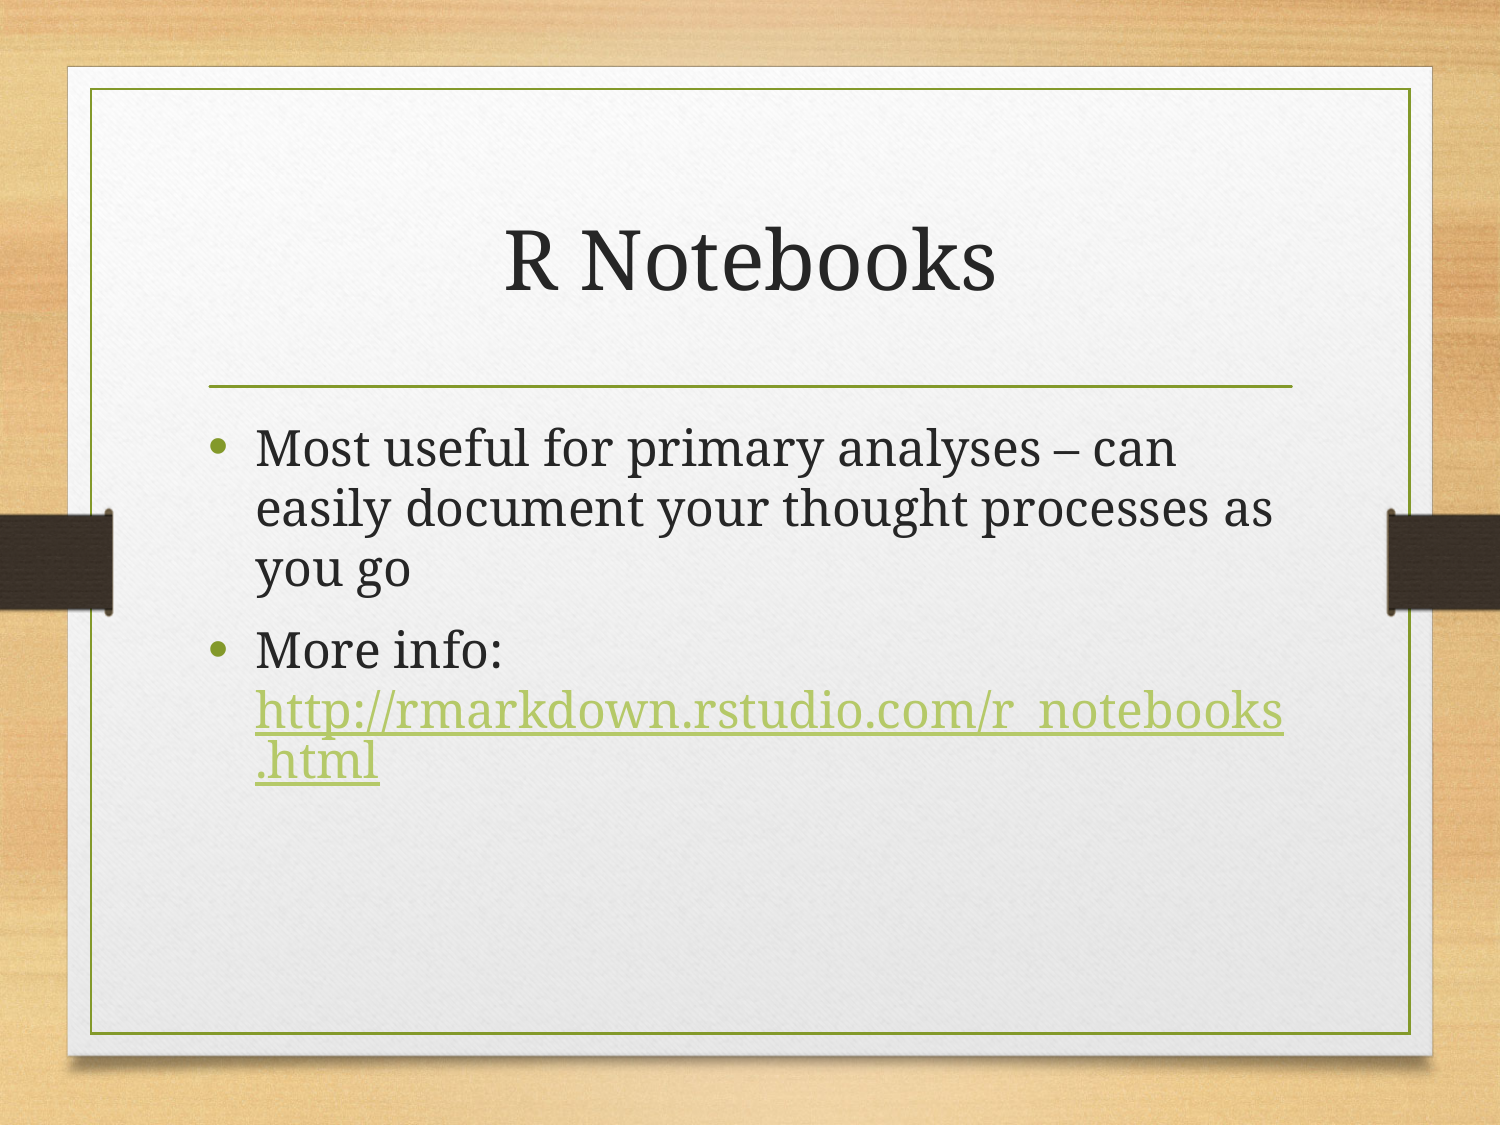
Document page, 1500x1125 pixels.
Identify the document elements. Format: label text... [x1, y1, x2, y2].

list Most useful for primary analyses – can easily document your thought processes as you go More info: http://rmarkdown.rstudio.com/r_notebooks.html [193, 408, 1309, 974]
picture [0, 0, 1500, 1125]
title R Notebooks [193, 150, 1309, 365]
